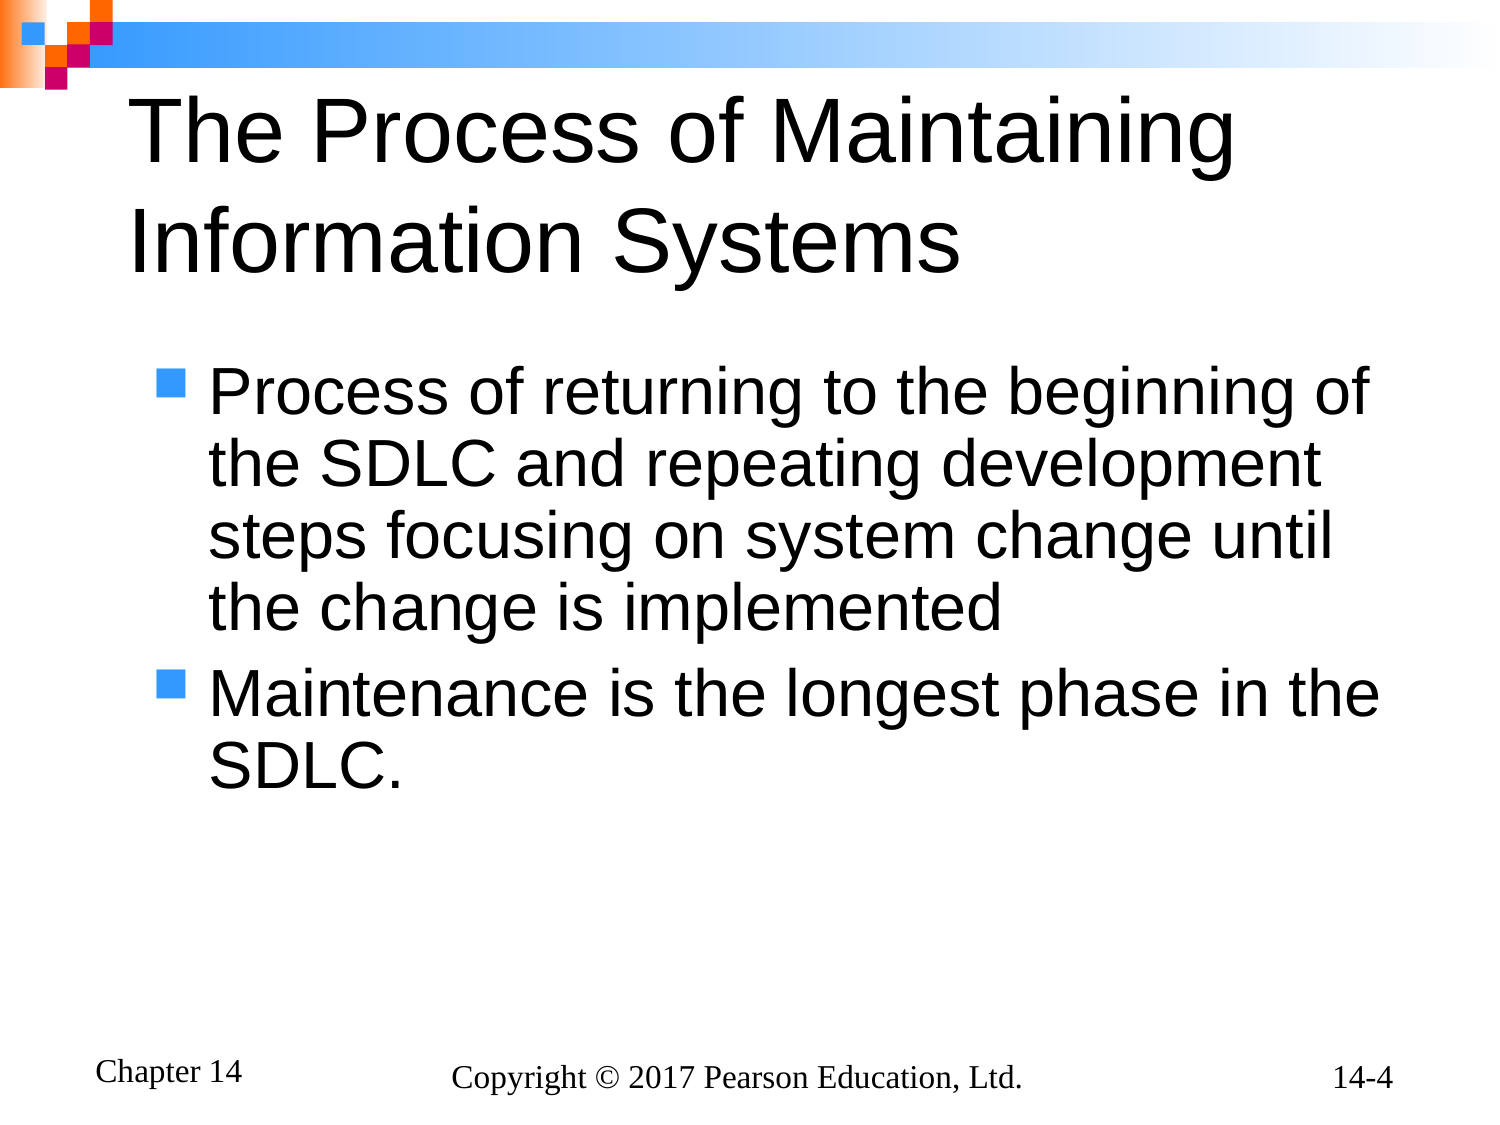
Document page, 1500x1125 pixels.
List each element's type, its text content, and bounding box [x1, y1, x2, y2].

list Process of returning to the beginning of the SDLC and repeating development steps focusing on system change until the change is implemented Maintenance is the longest phase in the SDLC. [137, 350, 1413, 963]
title The Process of Maintaining Information Systems [112, 112, 1388, 250]
